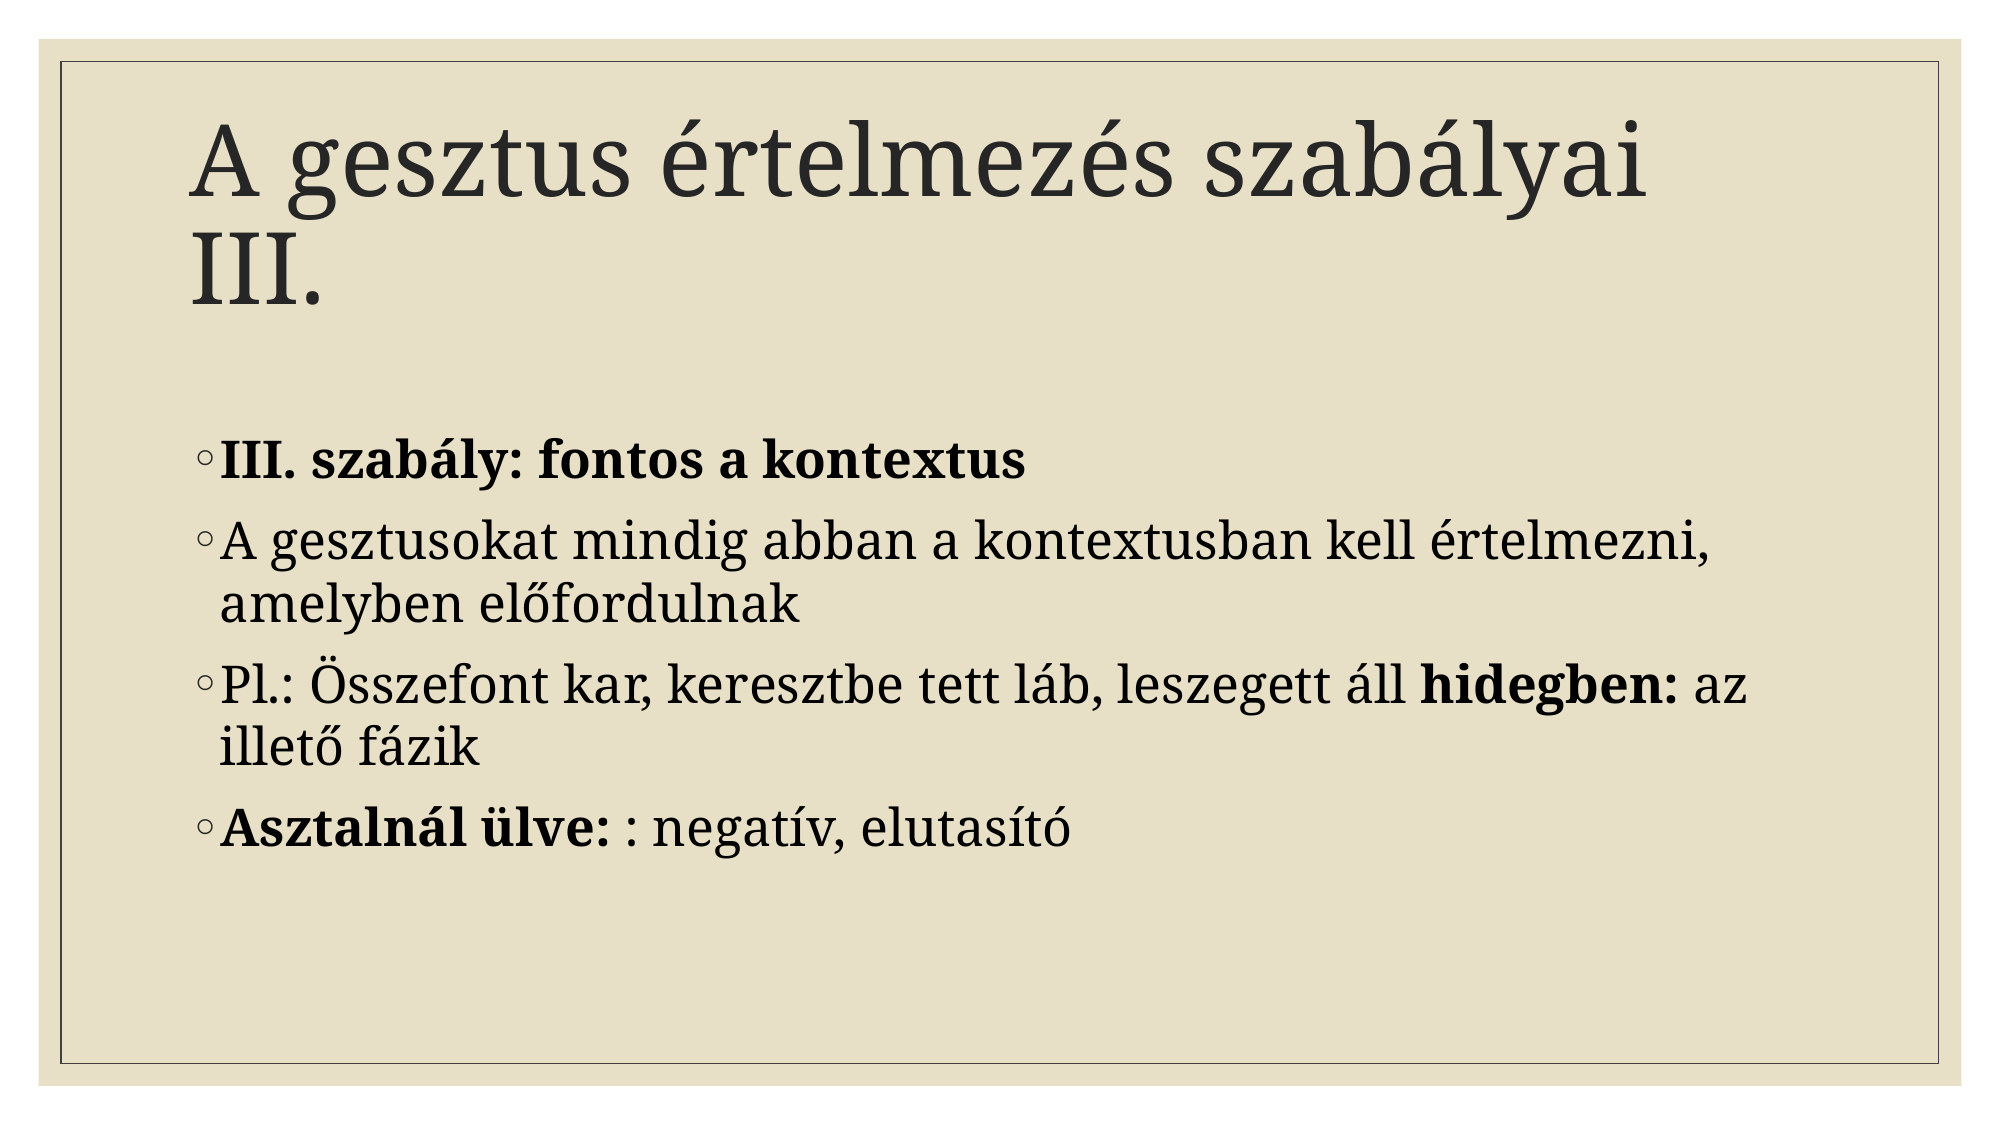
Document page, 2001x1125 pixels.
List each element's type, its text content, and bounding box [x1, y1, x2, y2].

title A gesztus értelmezés szabályai III. [174, 105, 1825, 331]
list III. szabály: fontos a kontextus A gesztusokat mindig abban a kontextusban kell értelmezni, amelyben előfordulnak Pl.: Összefont kar, keresztbe tett láb, leszegett áll hidegben: az illető fázik Asztalnál ülve: : negatív, elutasító [174, 418, 1825, 1064]
